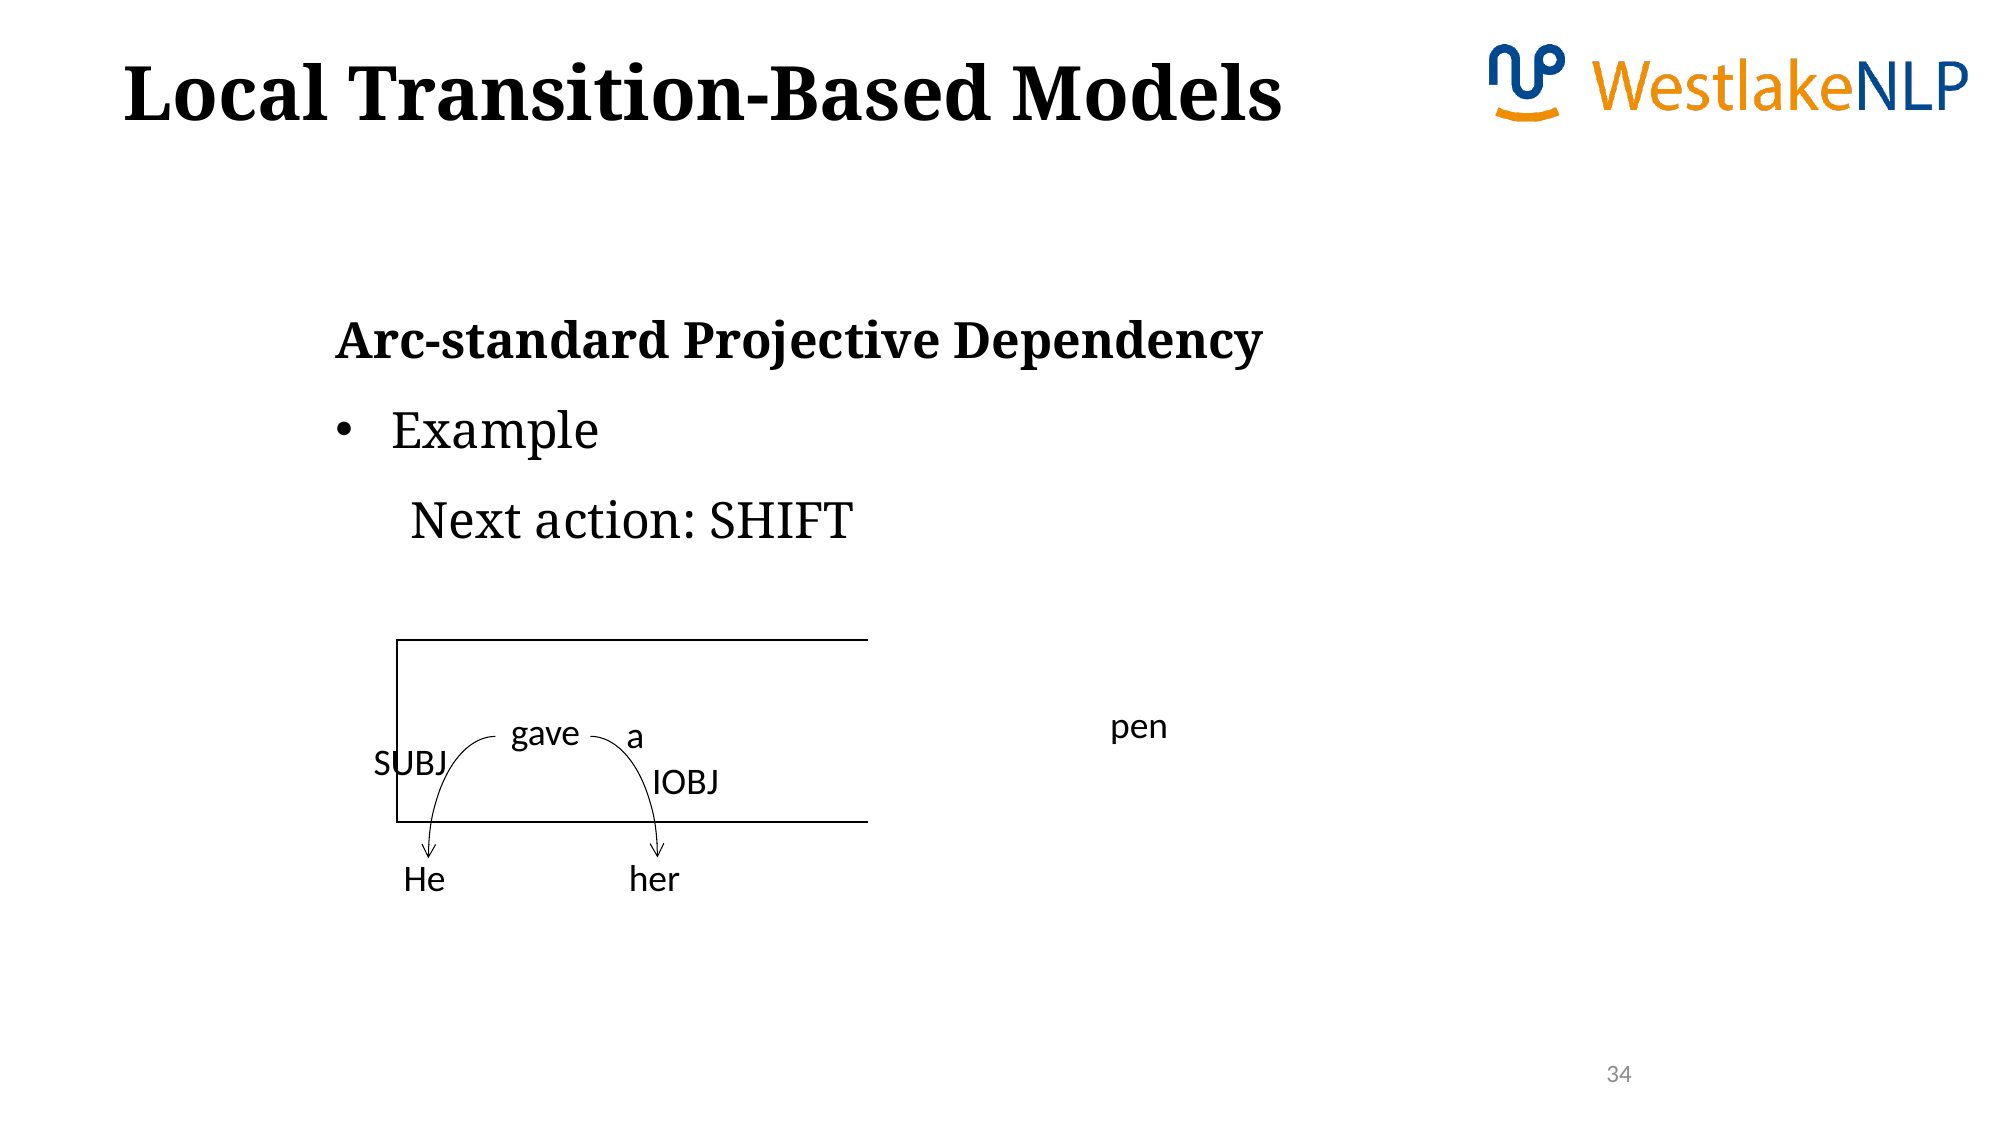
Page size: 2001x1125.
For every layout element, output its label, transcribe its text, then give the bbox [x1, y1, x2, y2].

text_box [397, 614, 905, 859]
slide_number 34 [1309, 1042, 1647, 1103]
text_box Arc-standard Projective Dependency Example Next action: SHIFT [320, 271, 1647, 557]
picture [1459, 0, 2000, 170]
text_box He [388, 847, 469, 907]
text_box SUBJ [358, 730, 397, 791]
text_box Local Transition-Based Models [108, 37, 1310, 143]
text_box her [613, 859, 696, 907]
text_box pen [1095, 693, 1495, 754]
